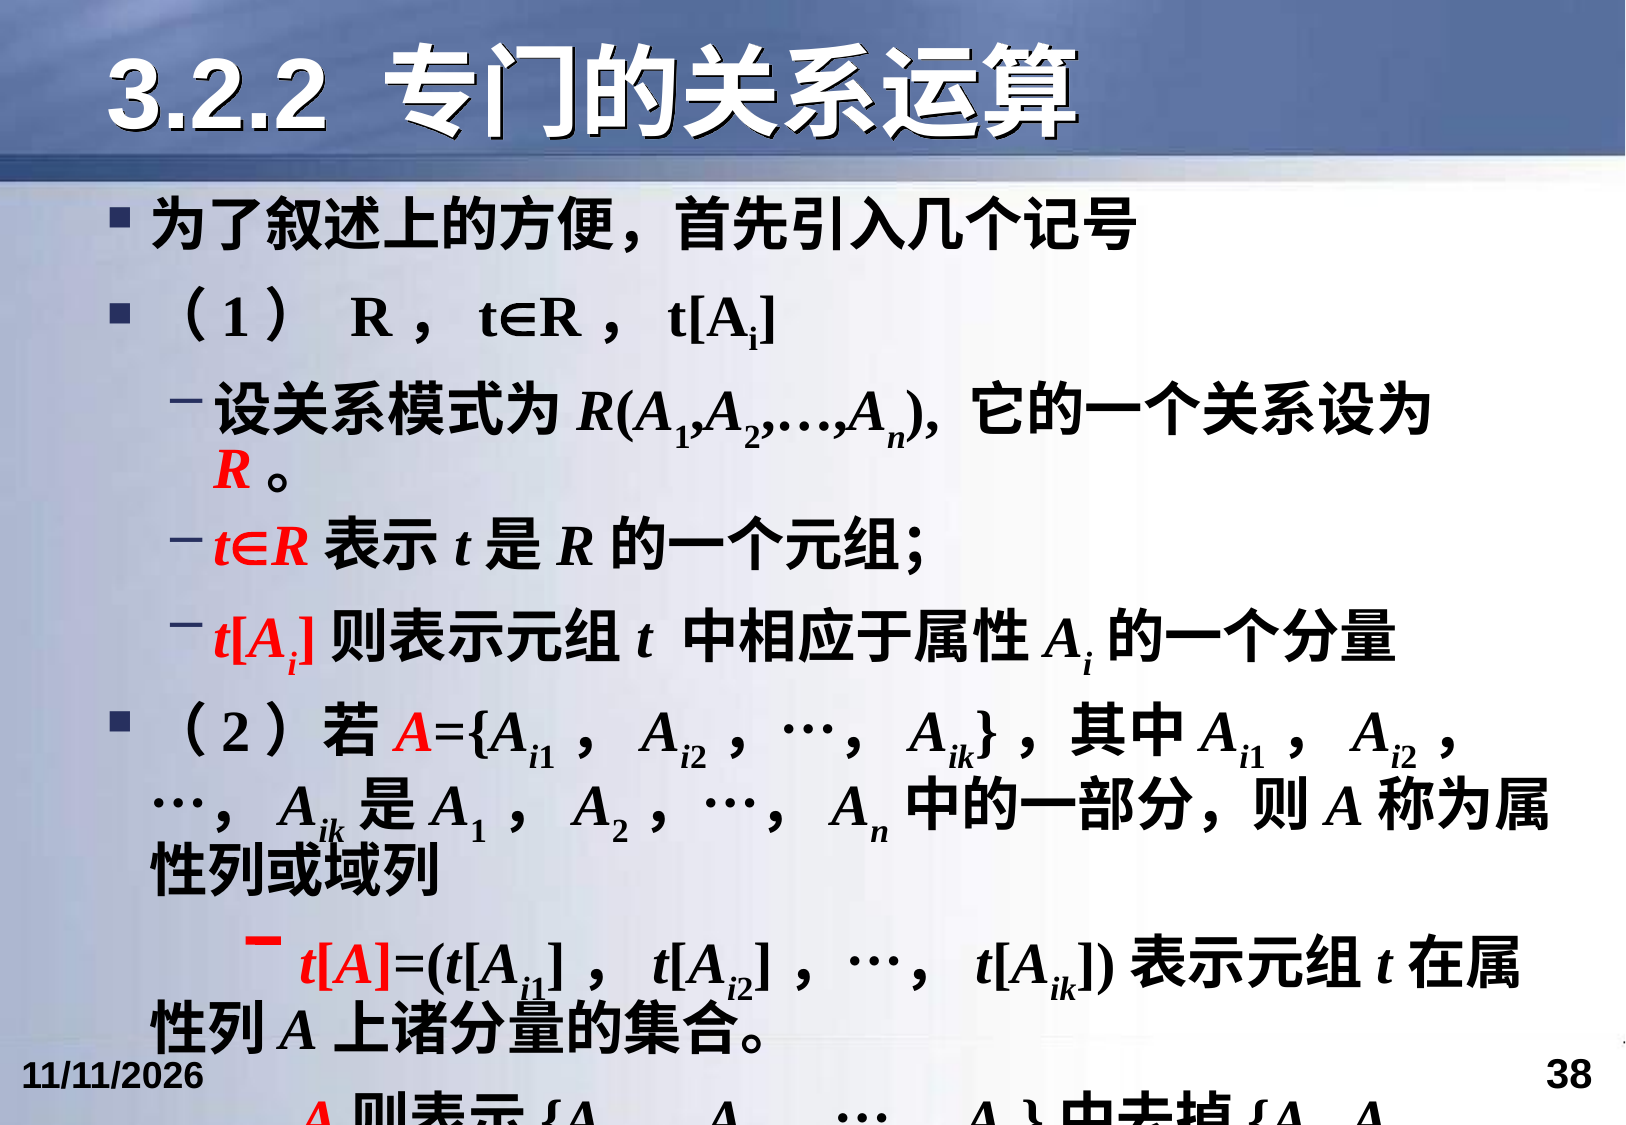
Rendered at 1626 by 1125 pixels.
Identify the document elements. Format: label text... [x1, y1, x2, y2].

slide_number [2, 1041, 380, 1125]
slide_number 38 [1201, 1037, 1612, 1124]
picture [0, 0, 1626, 1125]
title 3.2.2 专门的关系运算 [106, 41, 1554, 150]
list 为了叙述上的方便，首先引入几个记号 （1） R，tR，t[Ai] 设关系模式为R(A1,A2,…,An), 它的一个关系设为R。 tR表示t是R的一个元组； t[Ai]则表示元组t 中相应于属性Ai的一个分量 （2）若A={Ai1，Ai2，…，Aik}，其中Ai1，Ai2，…，Aik是A1，A2，…，An中的一部分，则A称为属性列或域列 t[A]=(t[Ai1]，t[Ai2]，…，t[Aik])表示元组t在属性列A上诸分量的集合。 A则表示{A1，A2，…，An}中去掉{Ai1,Ai2,…,Aik}后剩余的属性组。 [106, 187, 1554, 1057]
